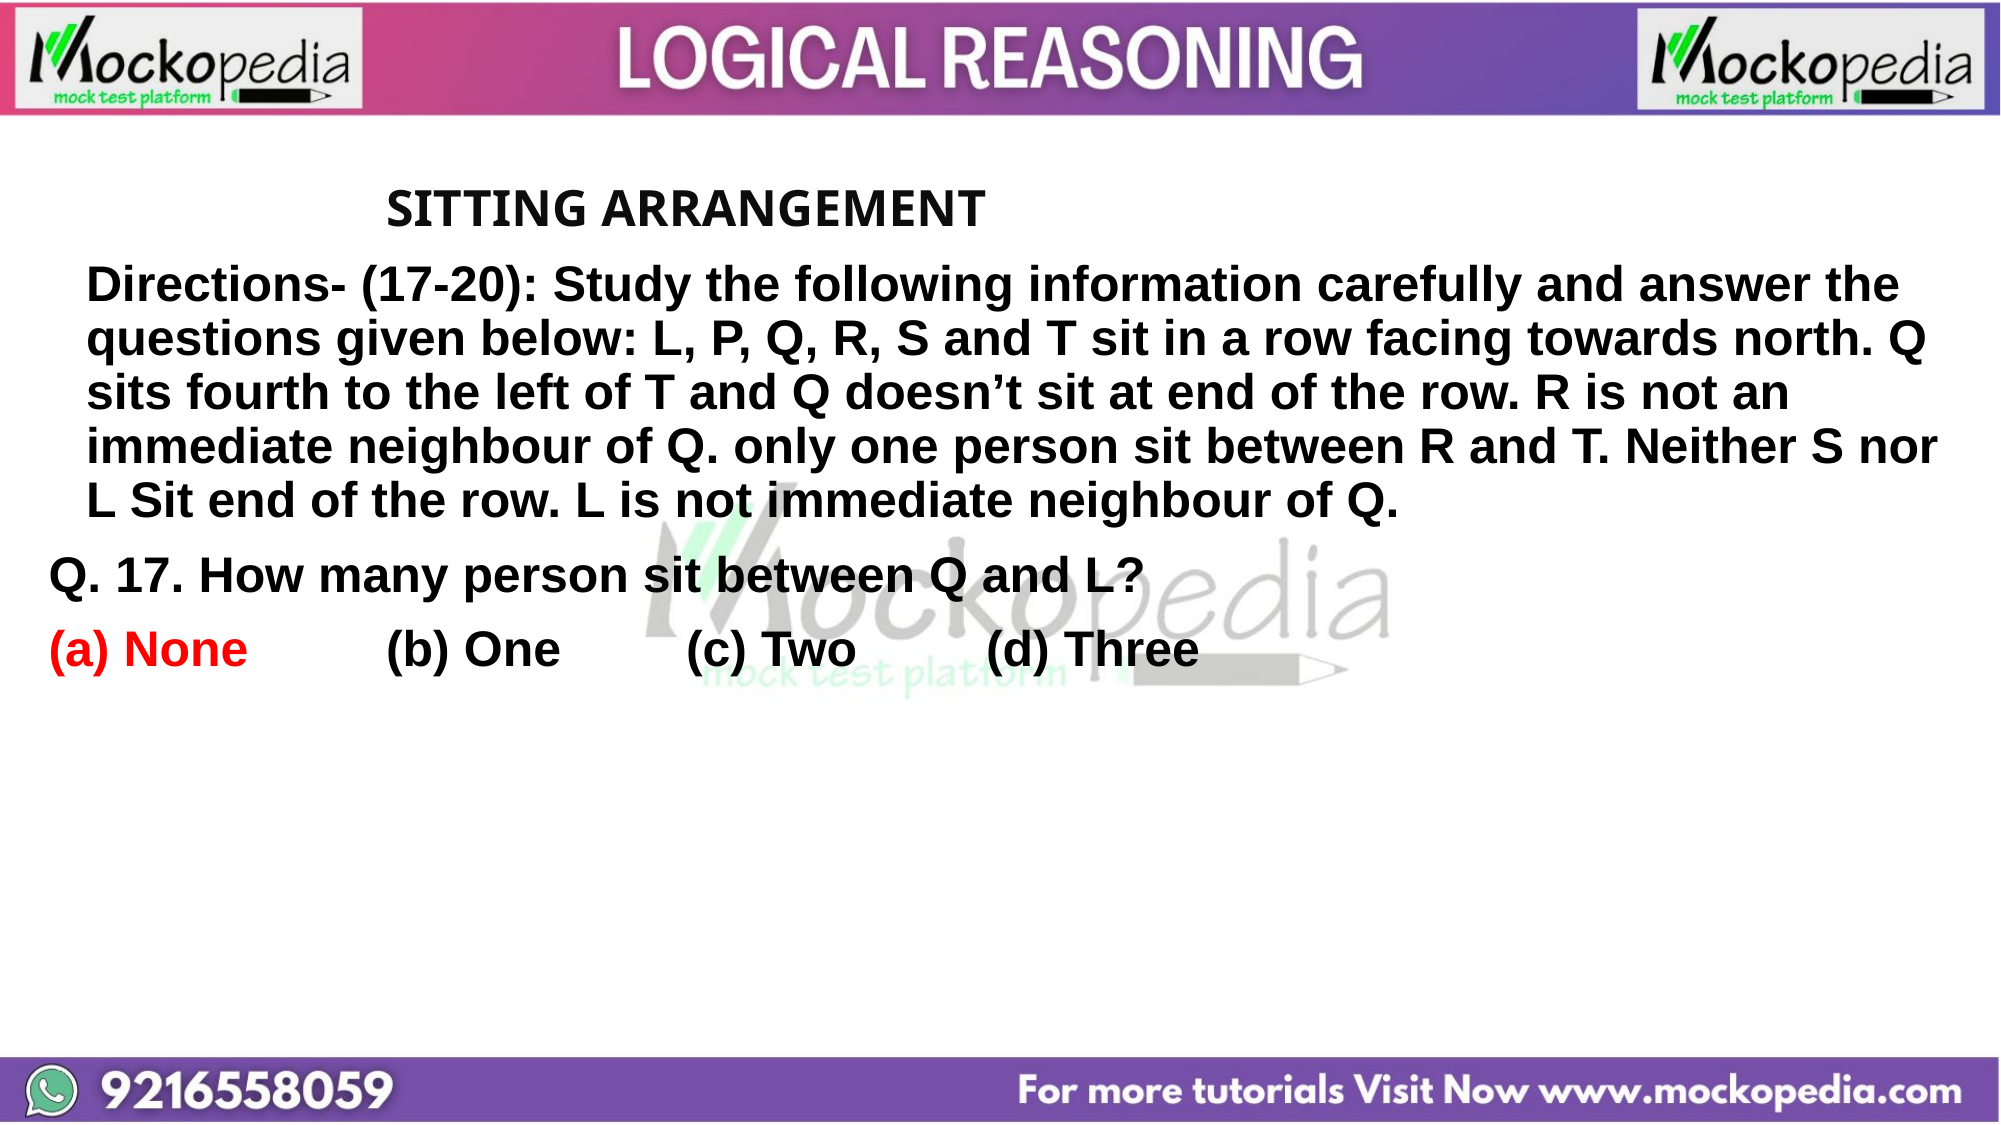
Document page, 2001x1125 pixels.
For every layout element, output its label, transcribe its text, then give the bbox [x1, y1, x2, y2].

picture [0, 0, 2001, 1125]
list SITTING ARRANGEMENT Directions- (17-20): Study the following information carefully and answer the questions given below: L, P, Q, R, S and T sit in a row facing towards north. Q sits fourth to the left of T and Q doesn’t sit at end of the row. R is not an immediate neighbour of Q. only one person sit between R and T. Neither S nor L Sit end of the row. L is not immediate neighbour of Q. Q. 17. How many person sit between Q and L? (a) None (b) One (c) Two (d) Three [33, 175, 1959, 1053]
